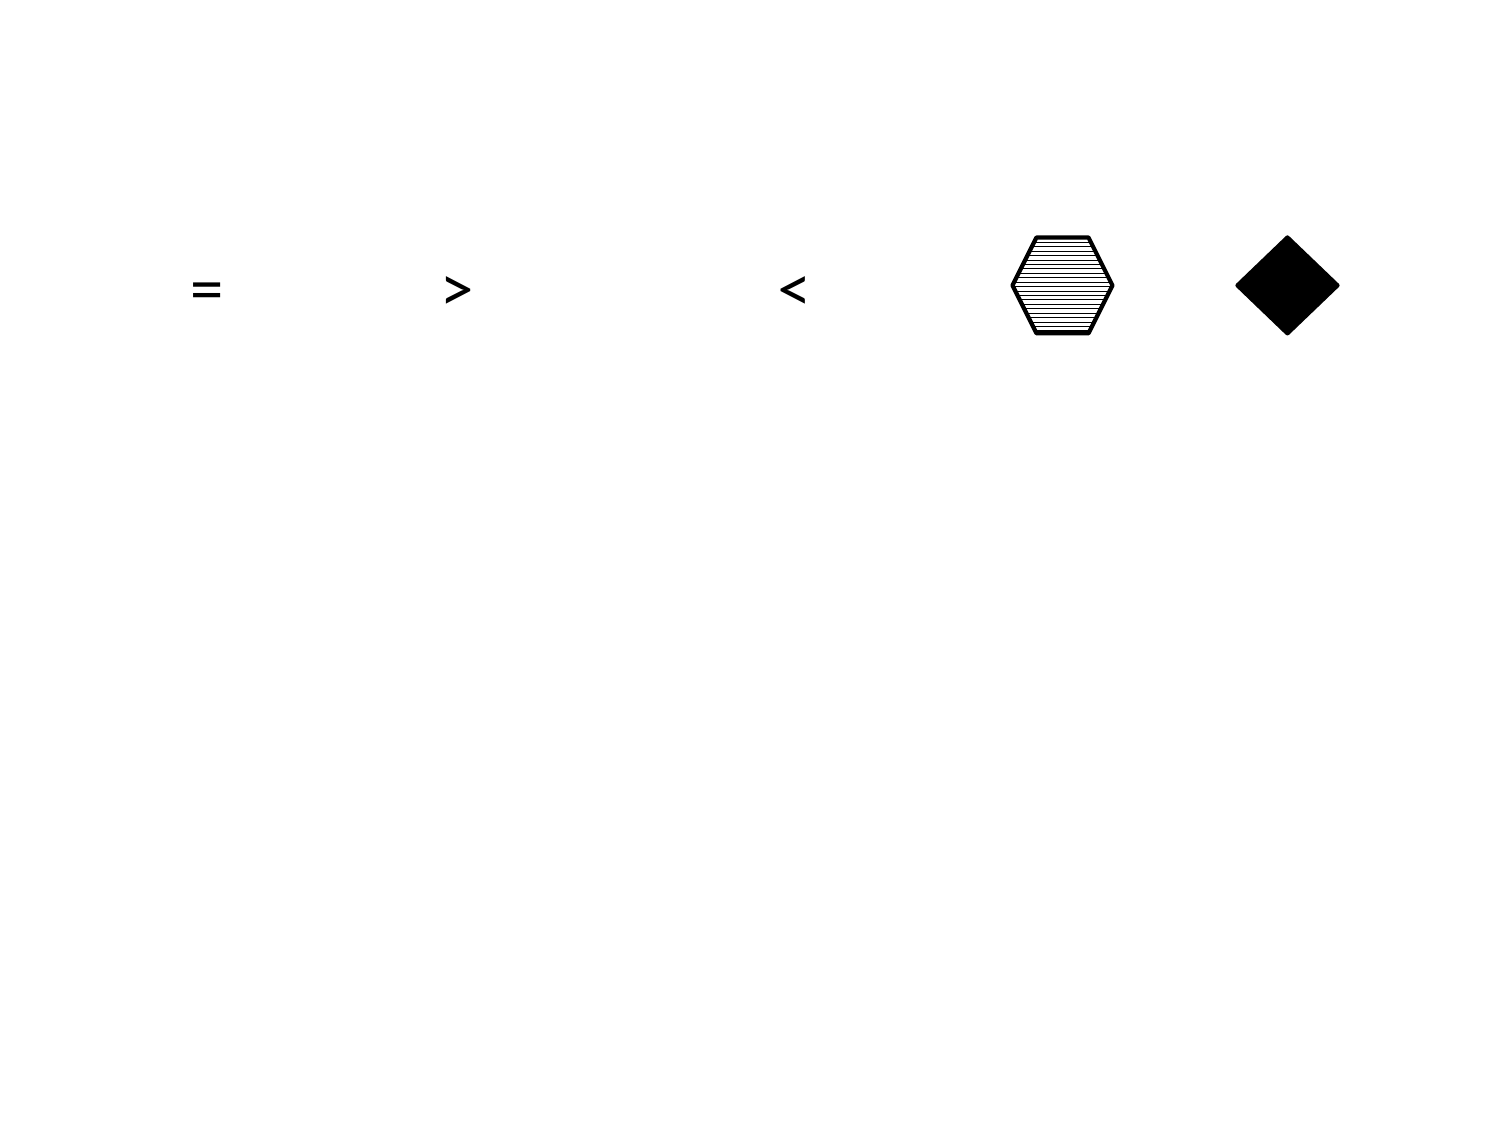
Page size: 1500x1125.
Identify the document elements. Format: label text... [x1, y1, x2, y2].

text_box < [762, 237, 826, 333]
text_box [1235, 235, 1340, 336]
text_box = [175, 237, 239, 333]
text_box [1010, 235, 1115, 336]
text_box > [425, 237, 489, 333]
